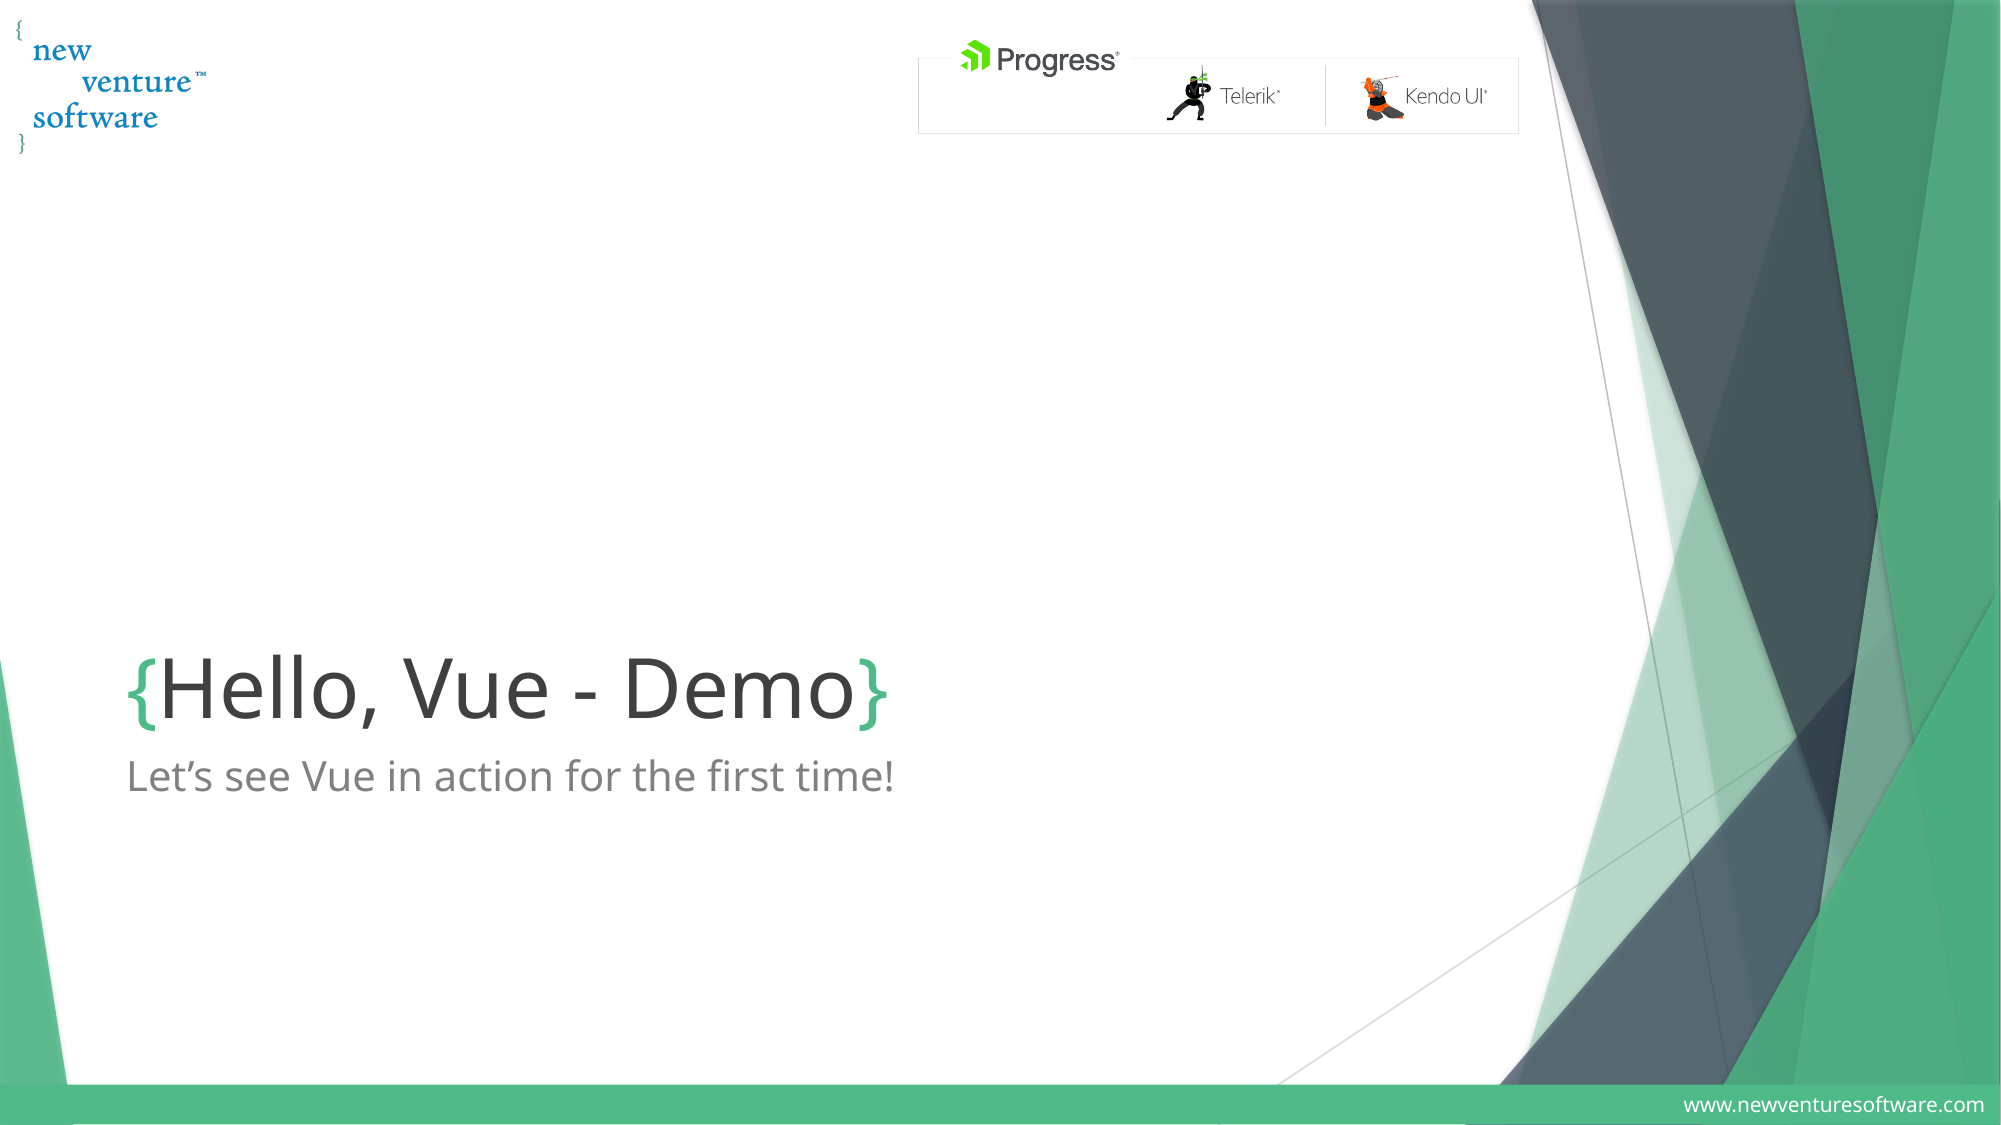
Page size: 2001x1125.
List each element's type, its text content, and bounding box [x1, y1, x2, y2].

list Let’s see Vue in action for the first time! [111, 742, 1522, 884]
title {Hello, Vue - Demo} [111, 443, 1522, 742]
picture [16, 20, 206, 154]
picture [915, 39, 1522, 134]
